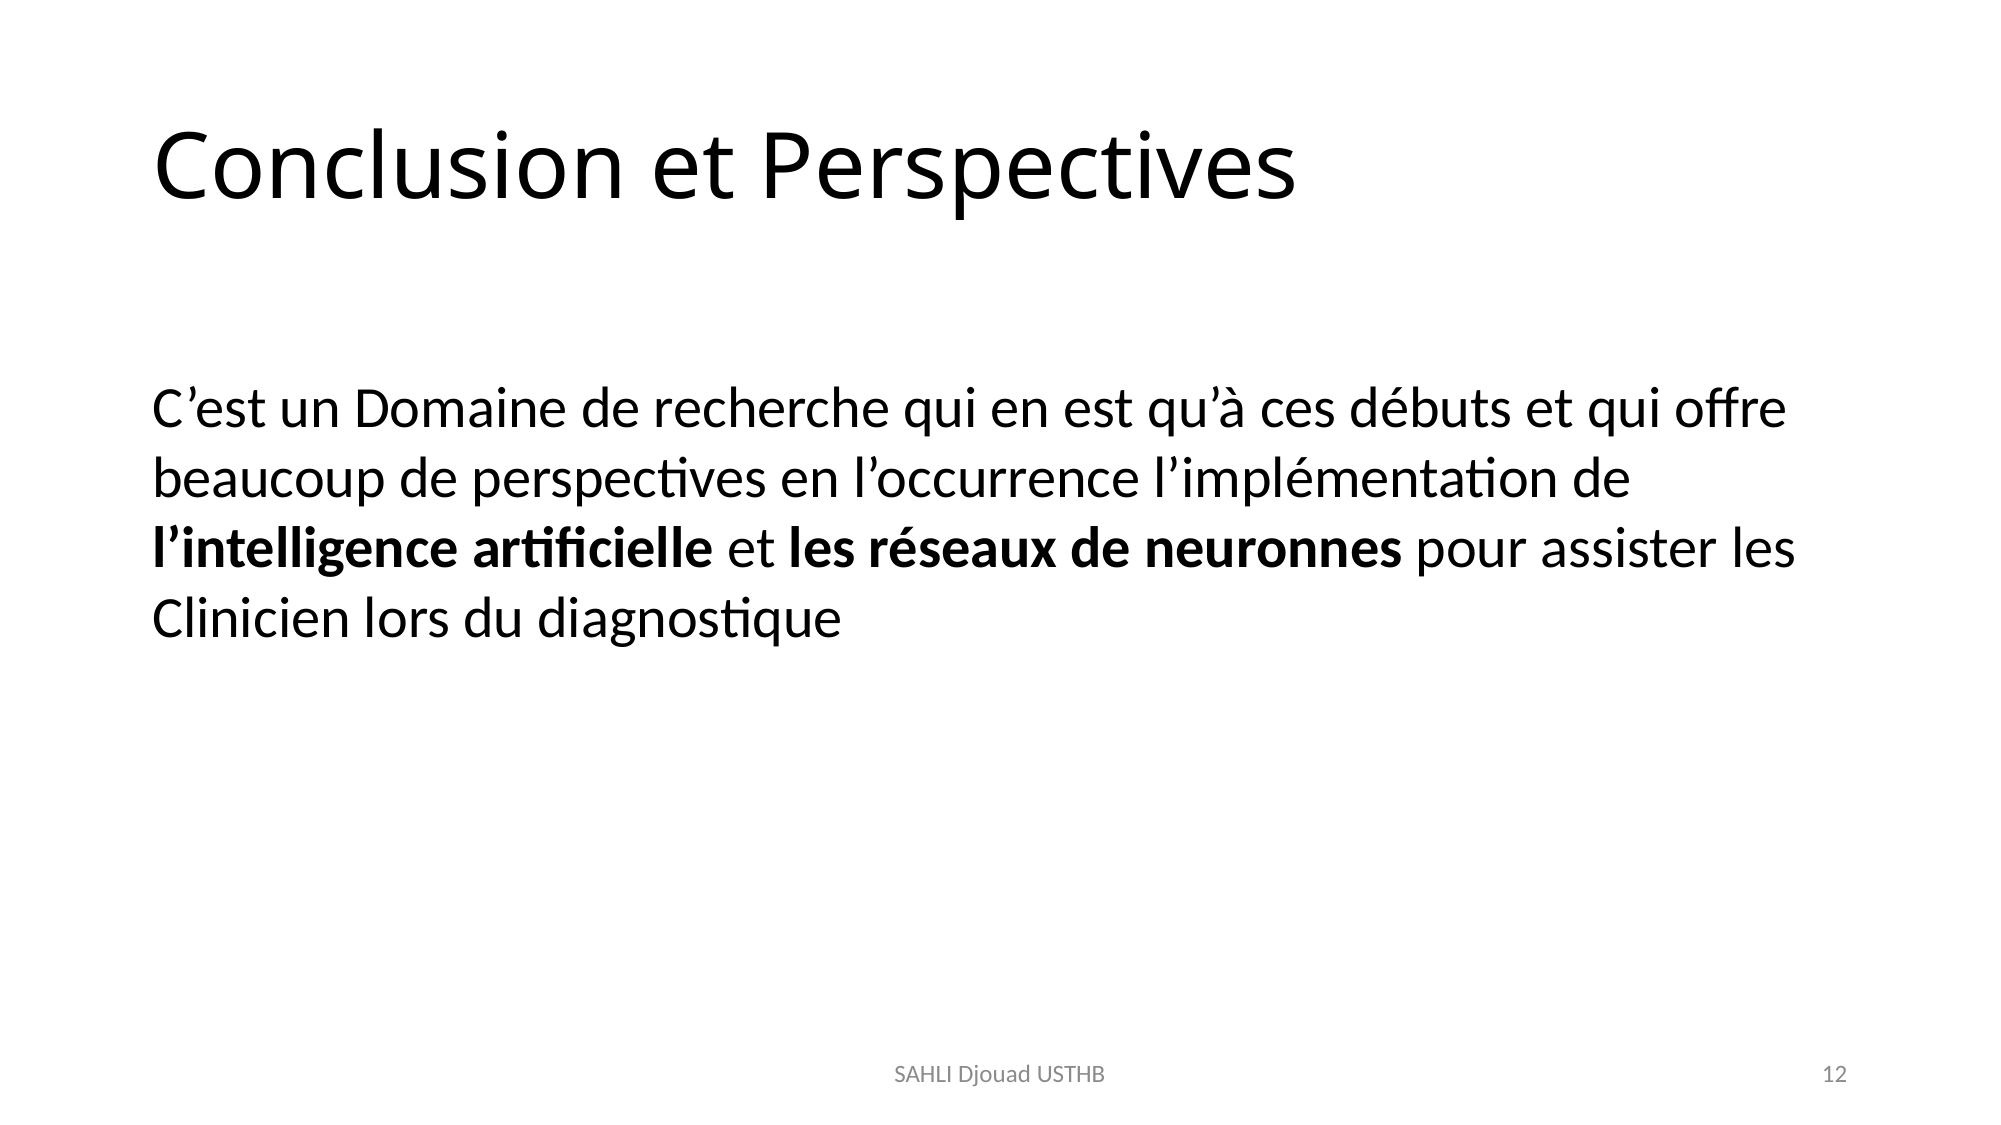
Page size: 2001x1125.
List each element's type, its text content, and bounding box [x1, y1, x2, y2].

slide_number 12 [1412, 1042, 1863, 1103]
text_box C’est un Domaine de recherche qui en est qu’à ces débuts et qui offre beaucoup de perspectives en l’occurrence l’implémentation de l’intelligence artificielle et les réseaux de neuronnes pour assister les Clinicien lors du diagnostique [137, 362, 1848, 657]
footer SAHLI Djouad USTHB [662, 1042, 1338, 1103]
title Conclusion et Perspectives [137, 59, 1863, 278]
